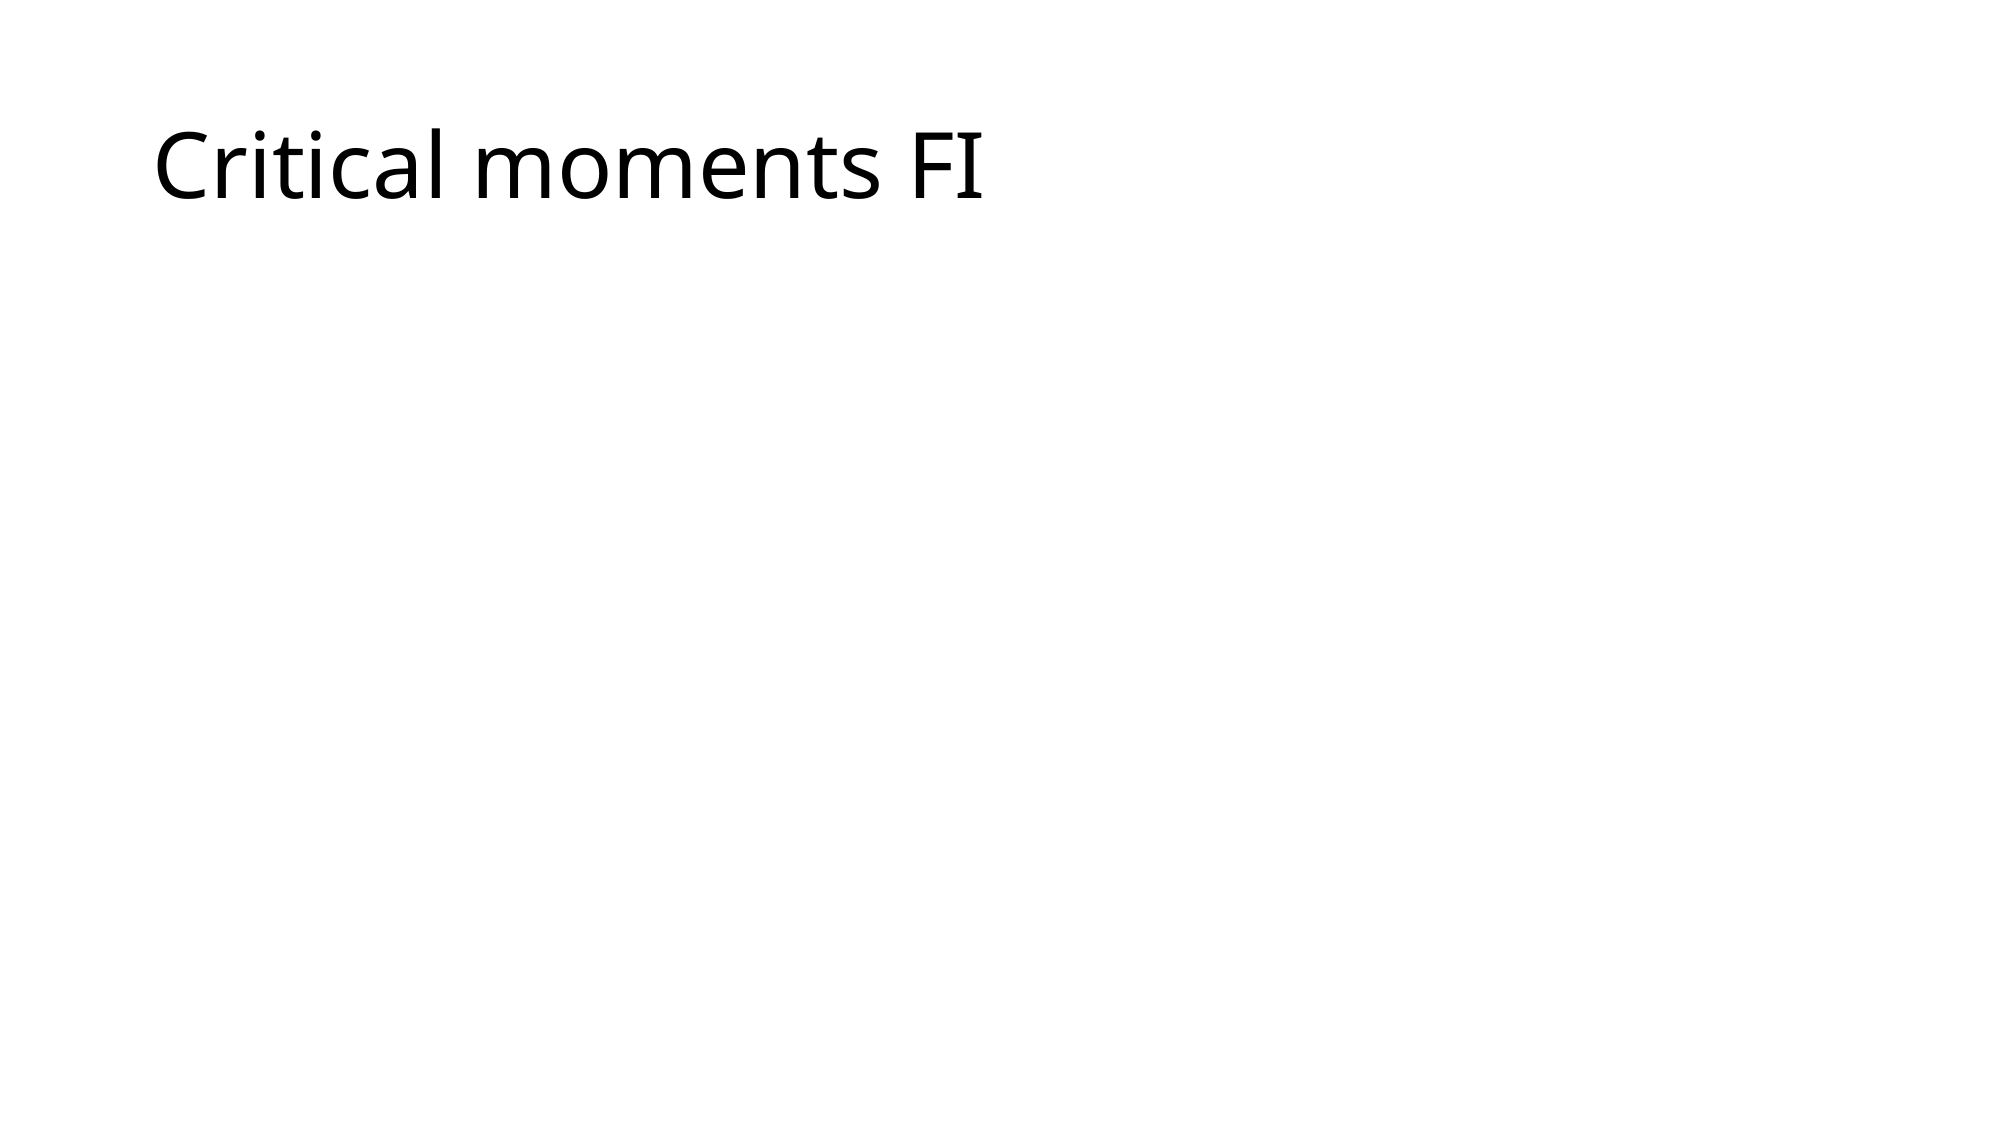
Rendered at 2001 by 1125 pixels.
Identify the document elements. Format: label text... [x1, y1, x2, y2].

title Critical moments FI [137, 59, 1863, 278]
